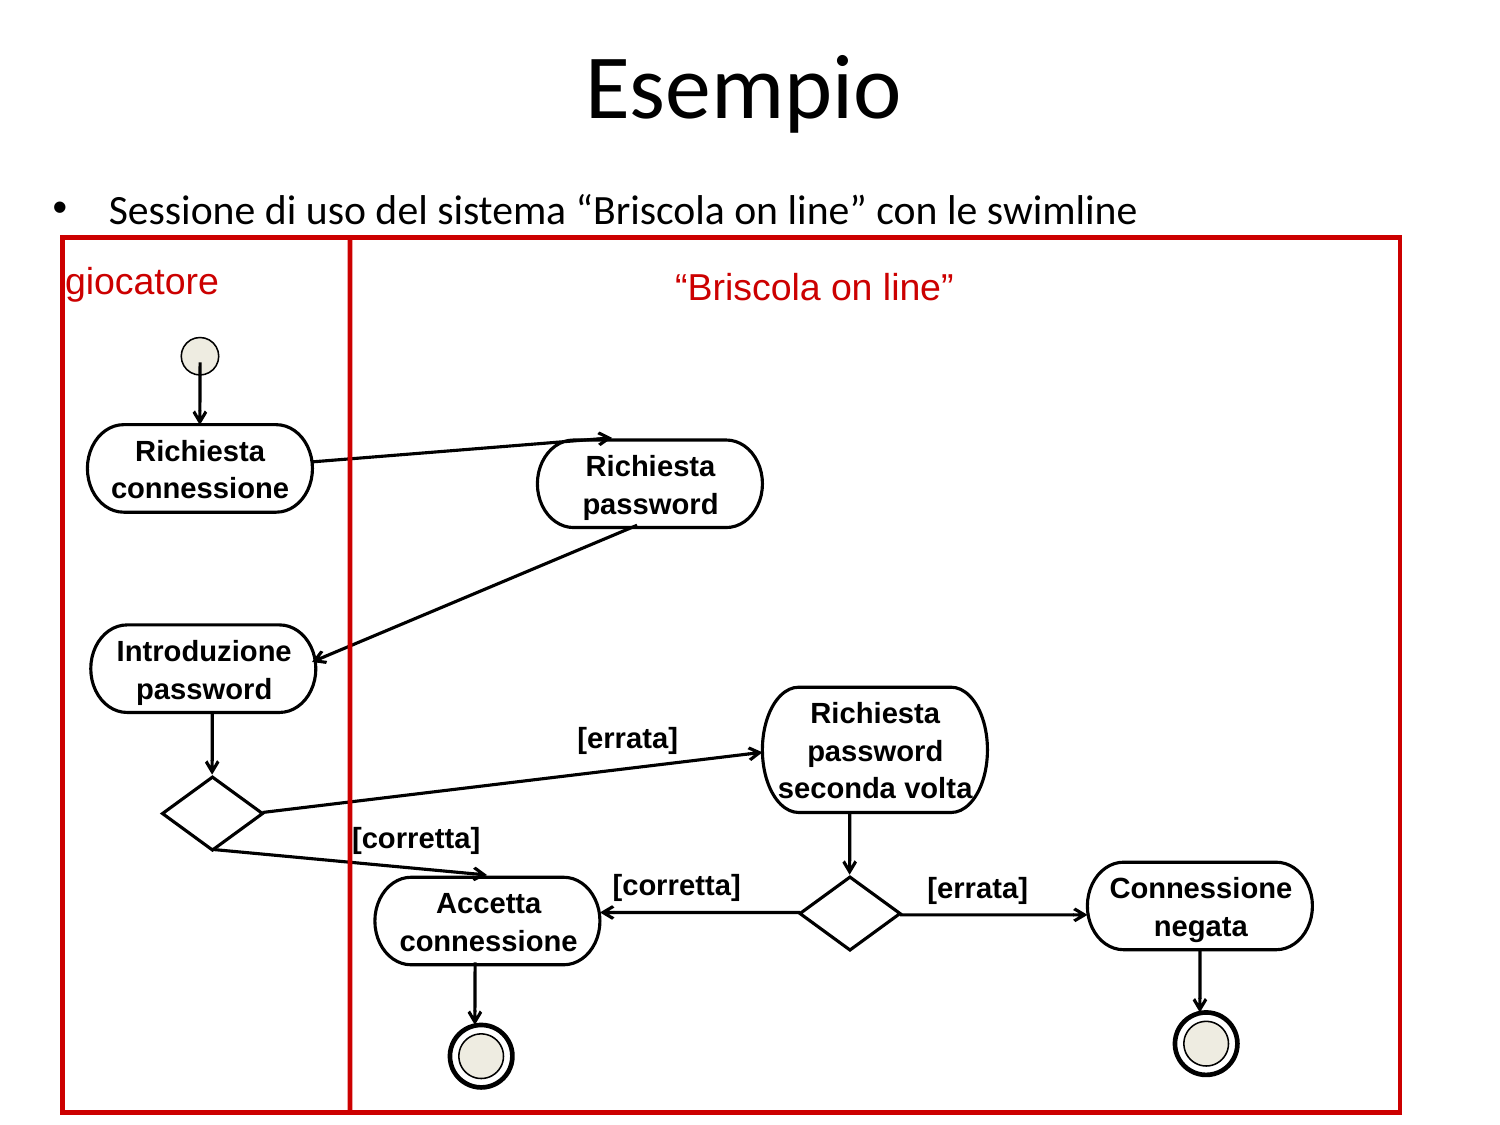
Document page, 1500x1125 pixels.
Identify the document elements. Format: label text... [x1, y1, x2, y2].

list Sessione di uso del sistema “Briscola on line” con le swimline [37, 174, 1450, 300]
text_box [49, 237, 1401, 1113]
title Esempio [68, 0, 1419, 174]
